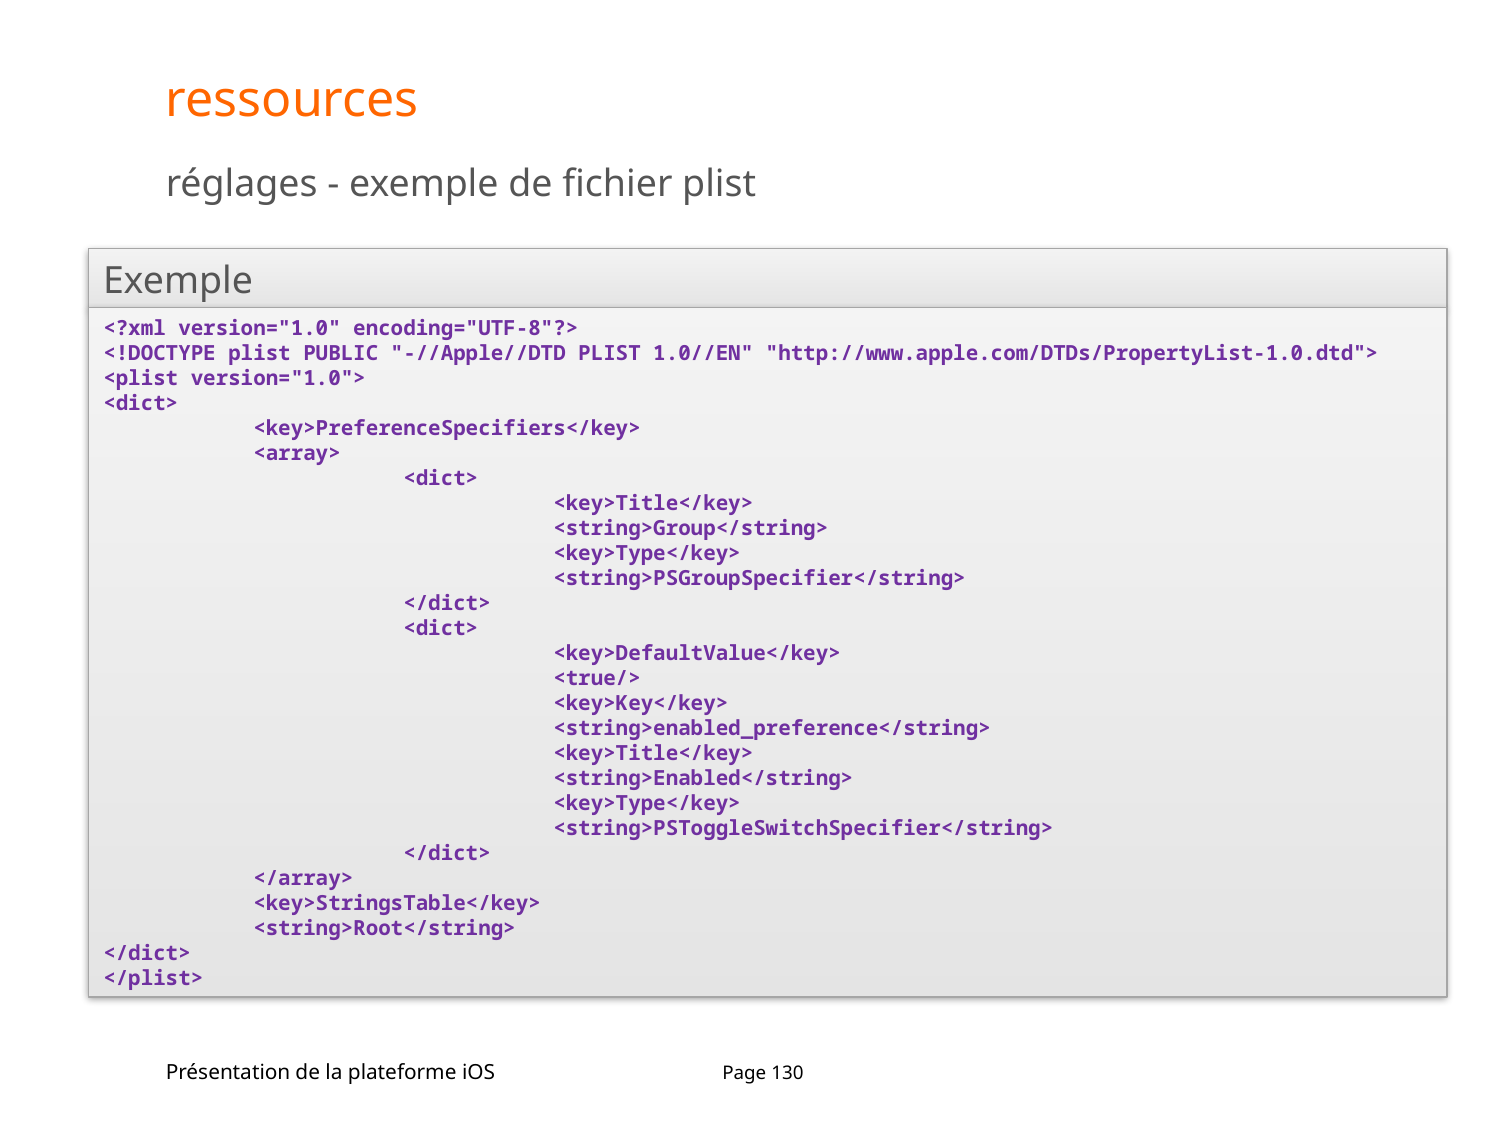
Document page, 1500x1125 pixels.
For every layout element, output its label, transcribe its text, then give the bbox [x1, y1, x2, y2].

list réglages - exemple de fichier plist [165, 158, 1448, 209]
title ressources [165, 66, 1448, 148]
footer Présentation de la plateforme iOS [165, 1050, 575, 1087]
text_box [88, 248, 1448, 1005]
